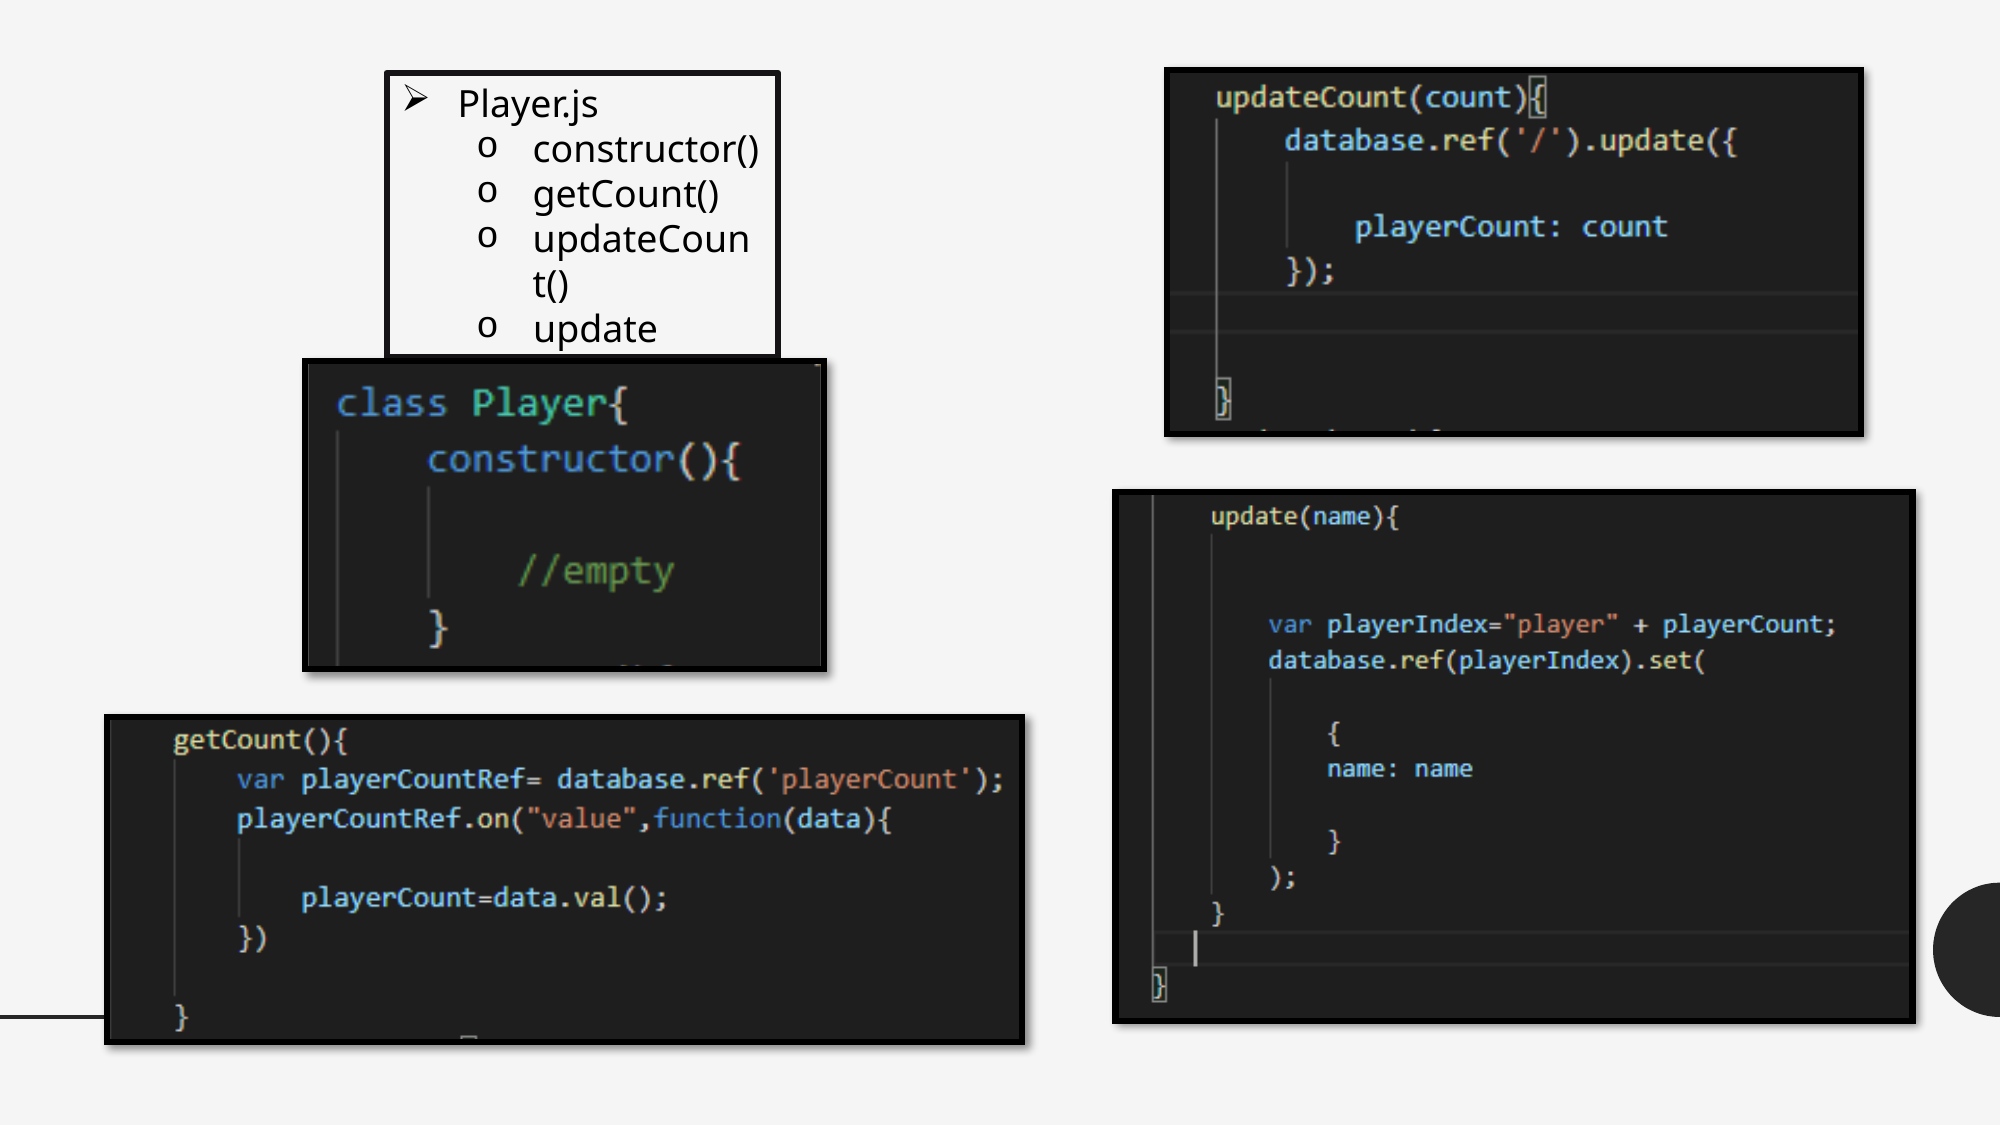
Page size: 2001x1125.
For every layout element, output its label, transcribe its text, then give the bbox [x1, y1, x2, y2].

text_box Player.js constructor() getCount() updateCount() update [386, 72, 778, 357]
picture [1170, 72, 1858, 431]
picture [1118, 494, 1910, 1018]
picture [109, 719, 1020, 1040]
picture [308, 364, 821, 667]
